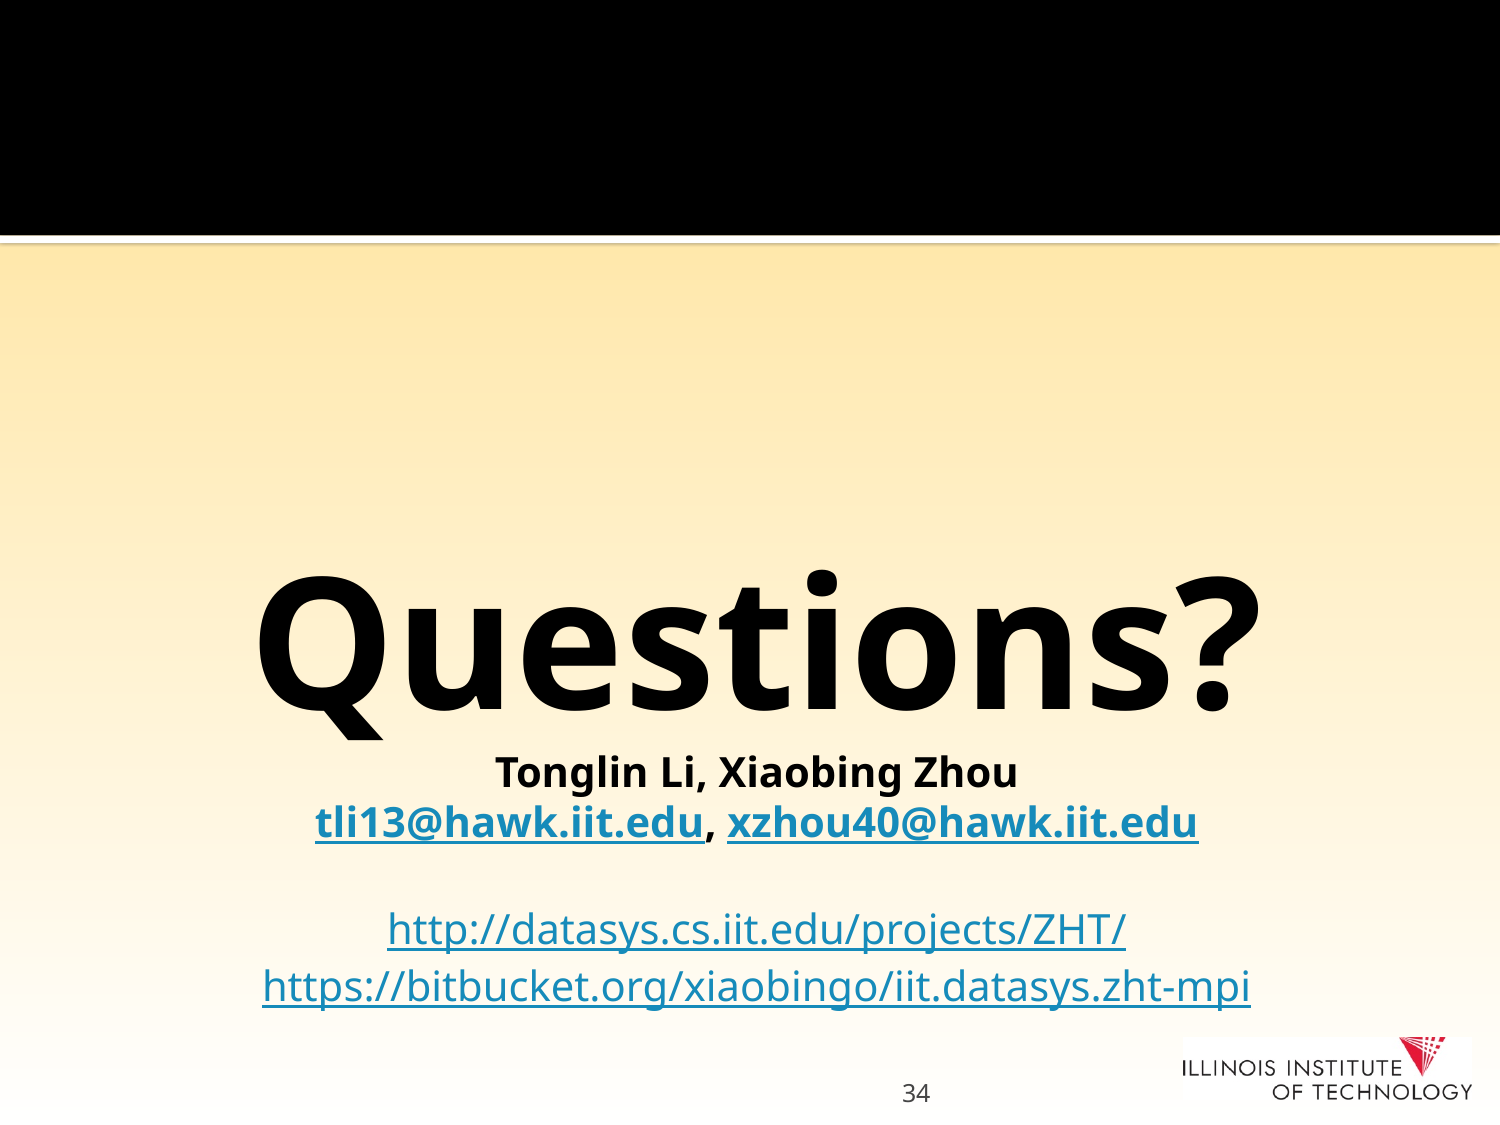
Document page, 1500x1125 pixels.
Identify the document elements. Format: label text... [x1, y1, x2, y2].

list Questions? Tonglin Li, Xiaobing Zhou tli13@hawk.iit.edu, xzhou40@hawk.iit.edu http://datasys.cs.iit.edu/projects/ZHT/ https://bitbucket.org/xiaobingo/iit.datasys.zht-mpi [75, 291, 1425, 1050]
slide_number 34 [825, 1067, 946, 1113]
picture [1183, 1037, 1472, 1100]
